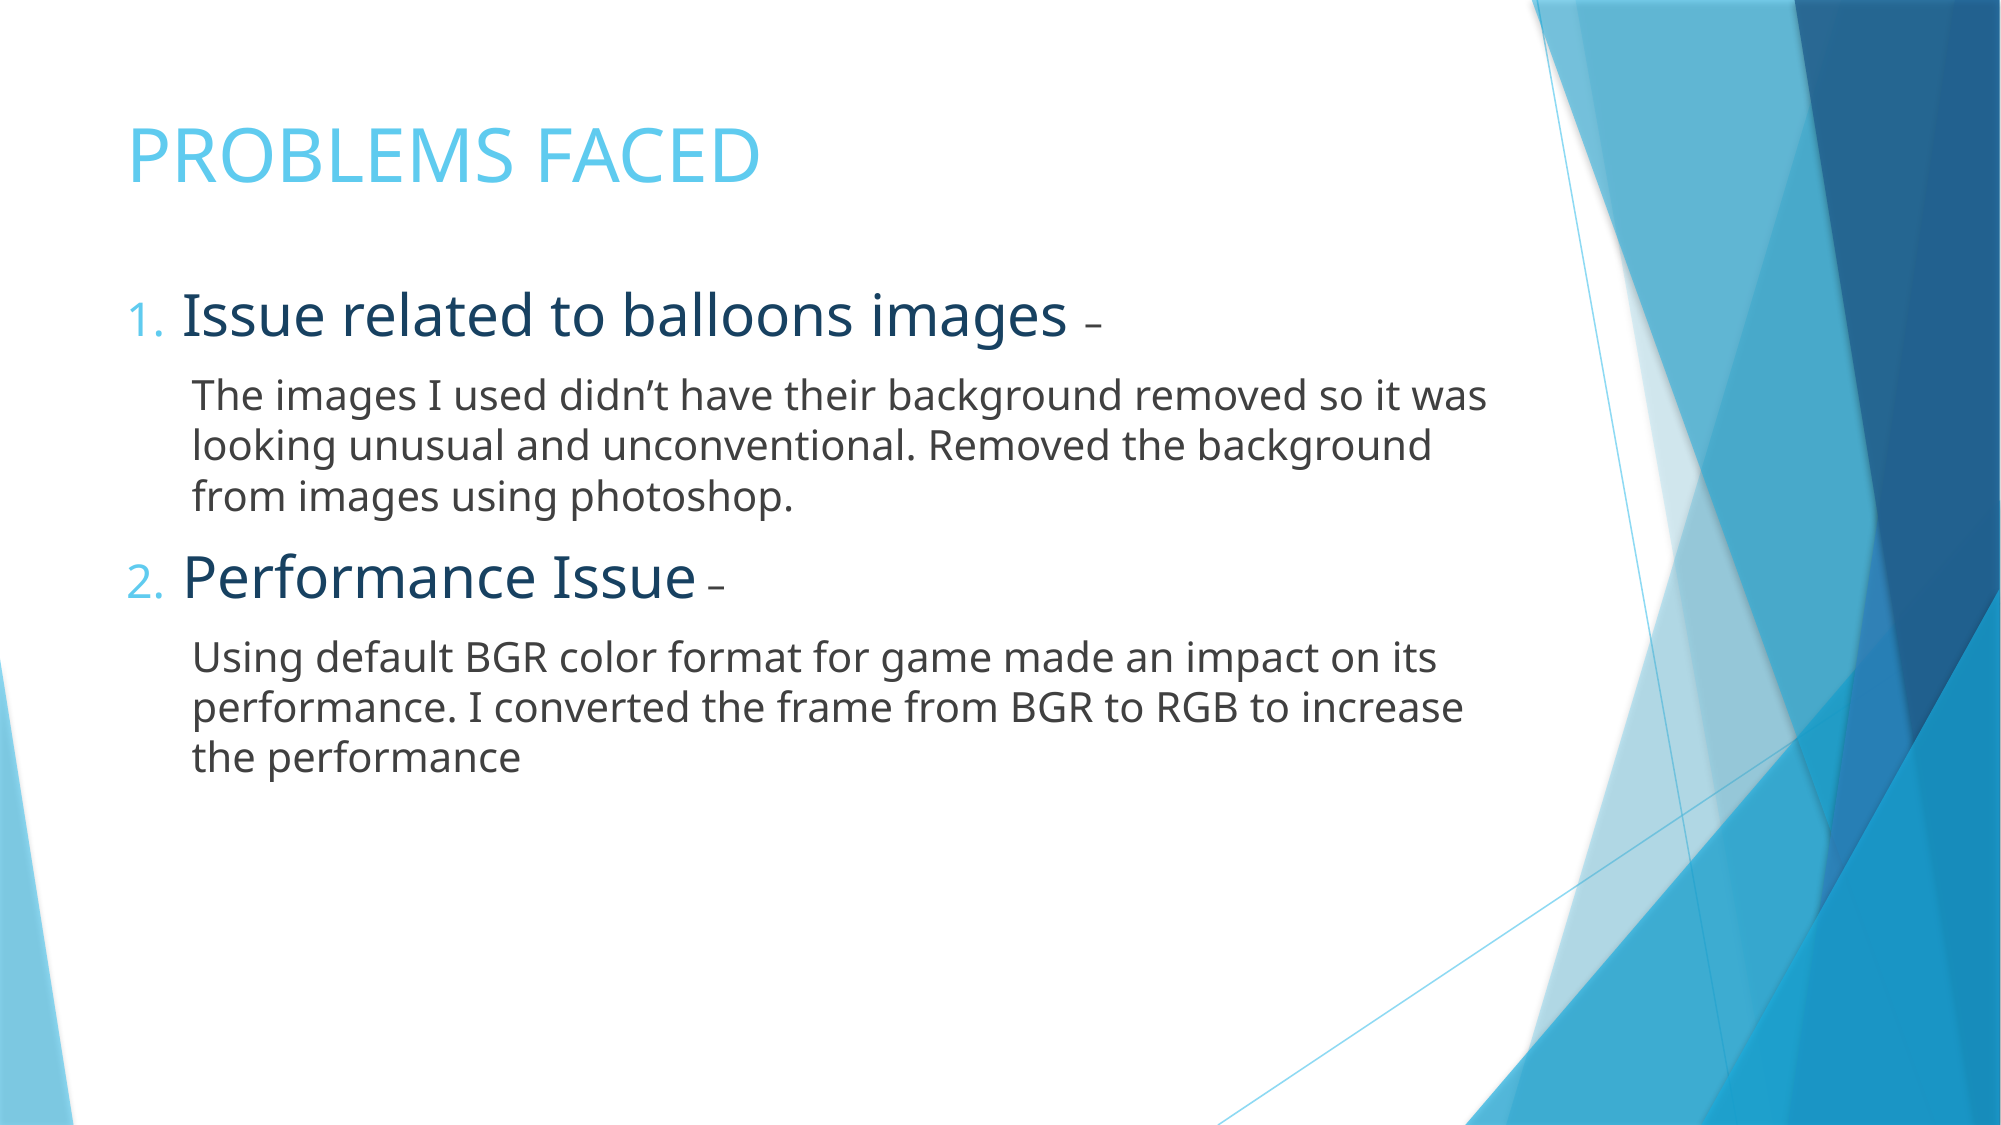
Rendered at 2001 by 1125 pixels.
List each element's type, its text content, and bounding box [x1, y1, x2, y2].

title PROBLEMS FACED [111, 99, 1522, 247]
list Issue related to balloons images – The images I used didn’t have their background removed so it was looking unusual and unconventional. Removed the background from images using photoshop. Performance Issue – Using default BGR color format for game made an impact on its performance. I converted the frame from BGR to RGB to increase the performance [111, 270, 1522, 992]
